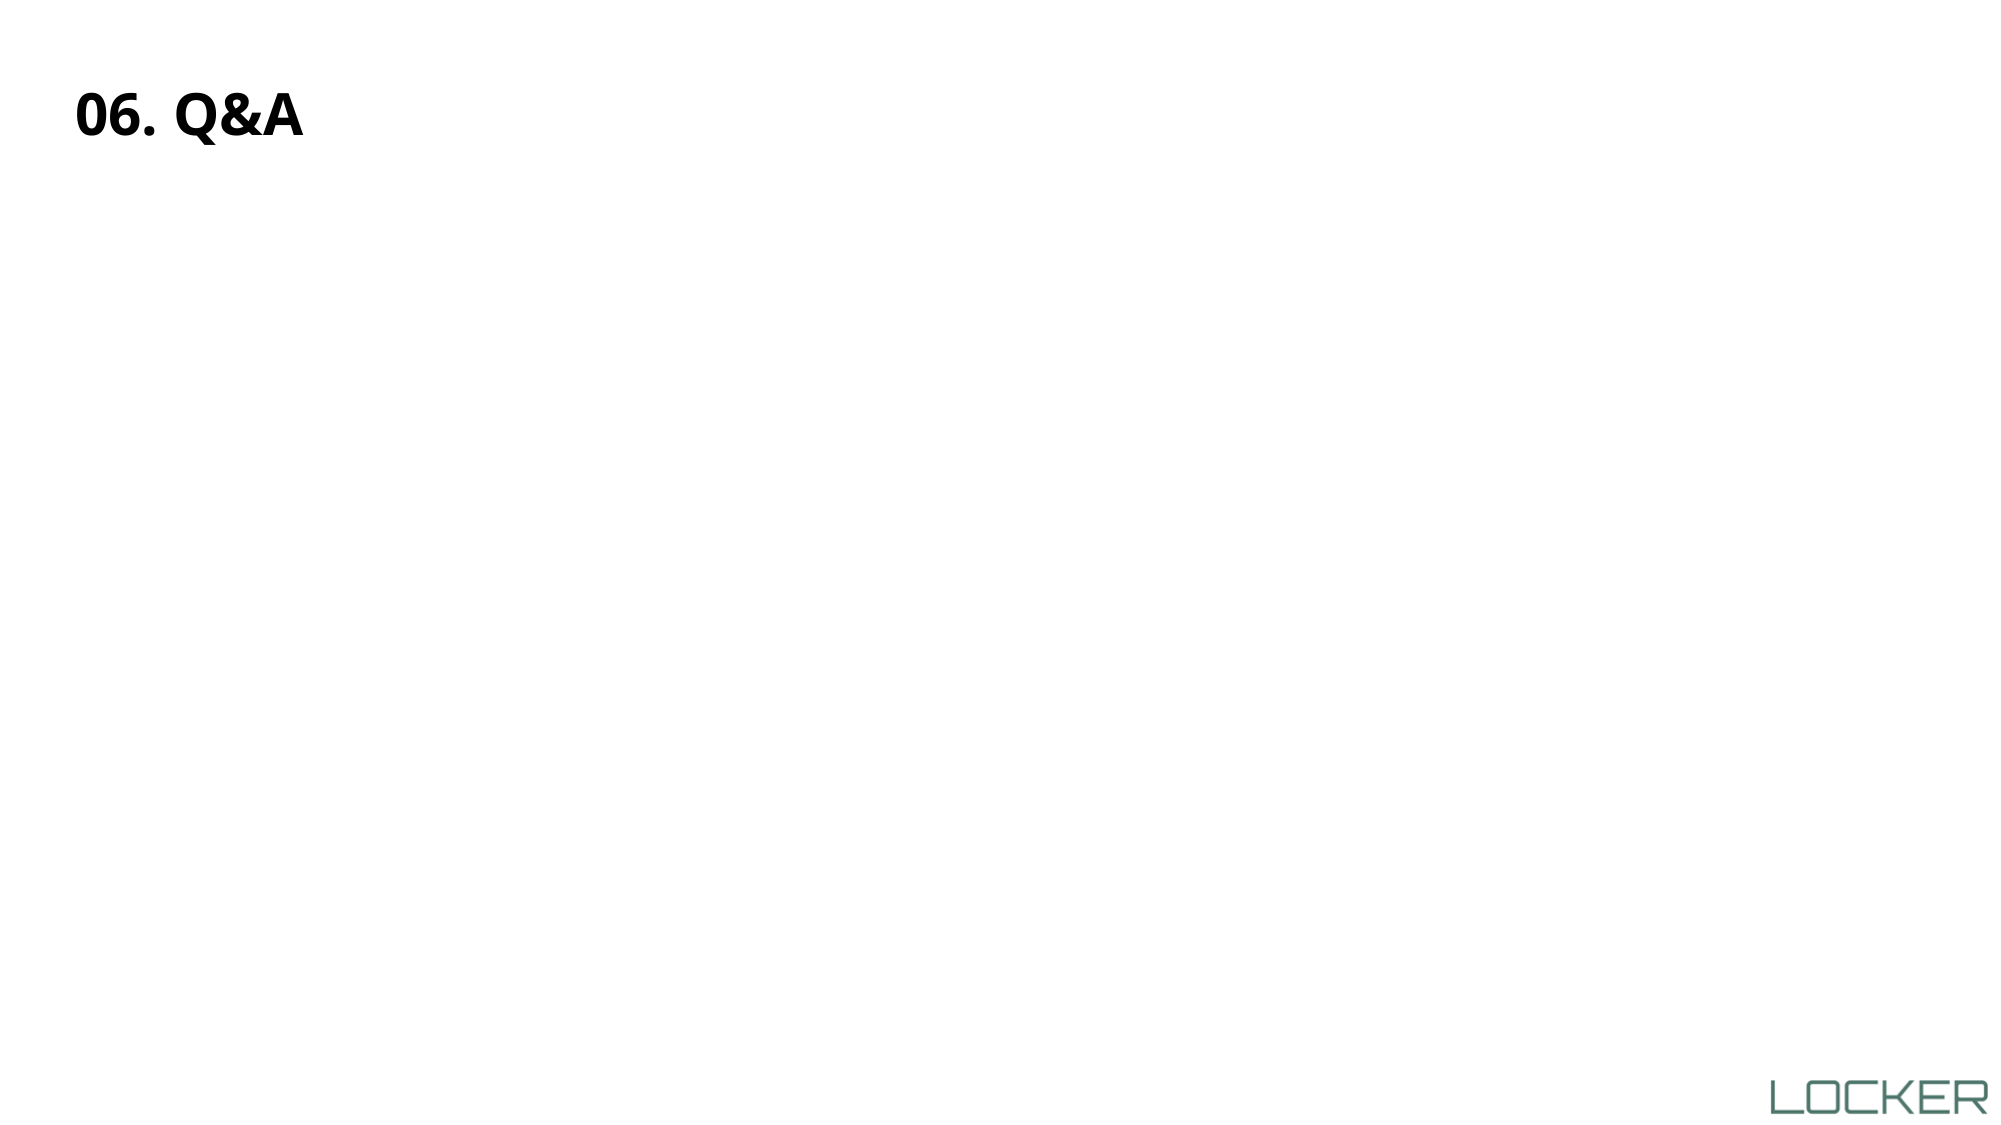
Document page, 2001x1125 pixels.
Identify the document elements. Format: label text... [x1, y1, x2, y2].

picture [1766, 1073, 2000, 1125]
text_box 06. Q&A [60, 69, 372, 156]
